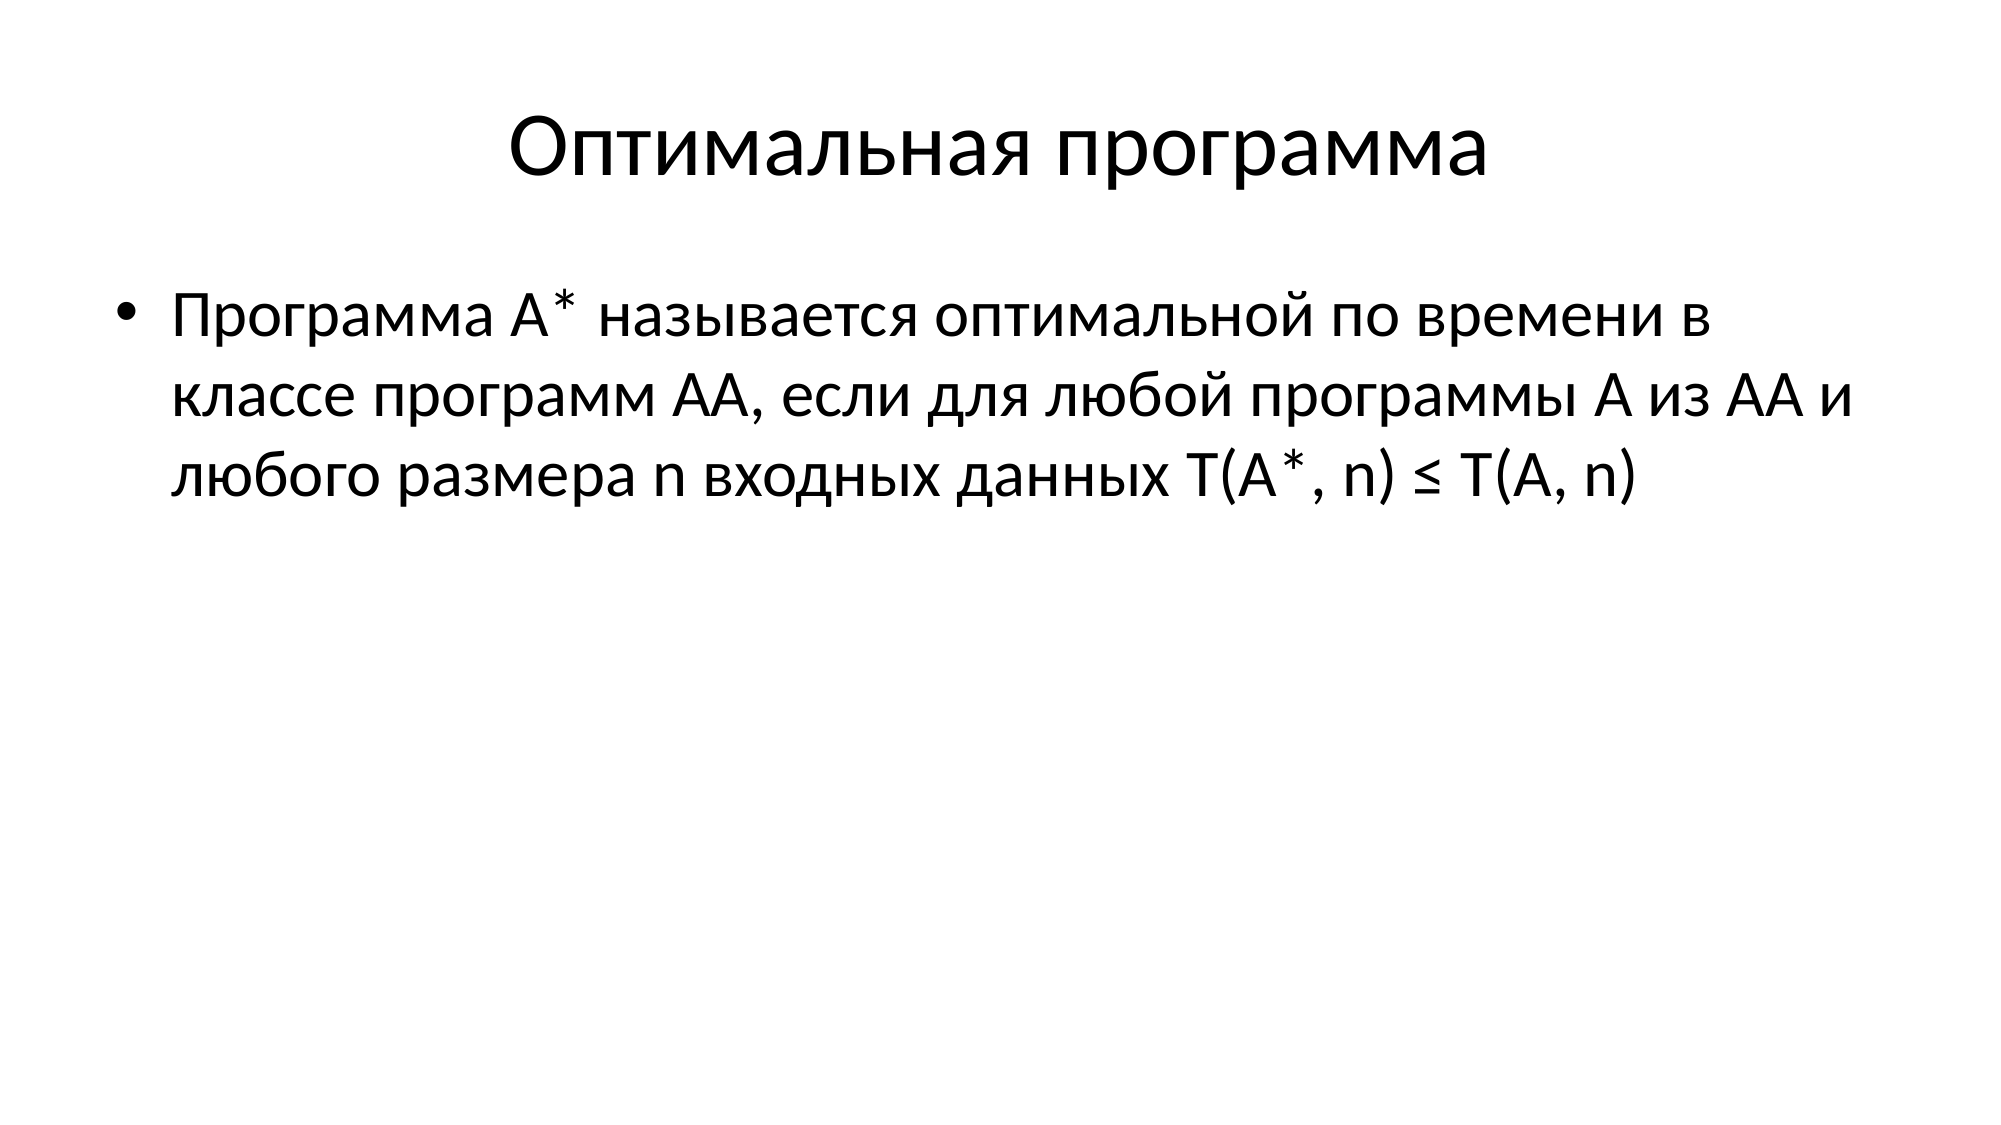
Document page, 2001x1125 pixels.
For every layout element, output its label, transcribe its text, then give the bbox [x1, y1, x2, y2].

title Оптимальная программа [99, 45, 1900, 233]
list Программа А* называется оптимальной по времени в классе программ АА, если для любой программы А из АА и любого размера n входных данных T(A*, n) ≤ T(A, n) Для доказательства оптимальности программы по времени требуется оценка T(A, n) снизу [99, 262, 1900, 1005]
